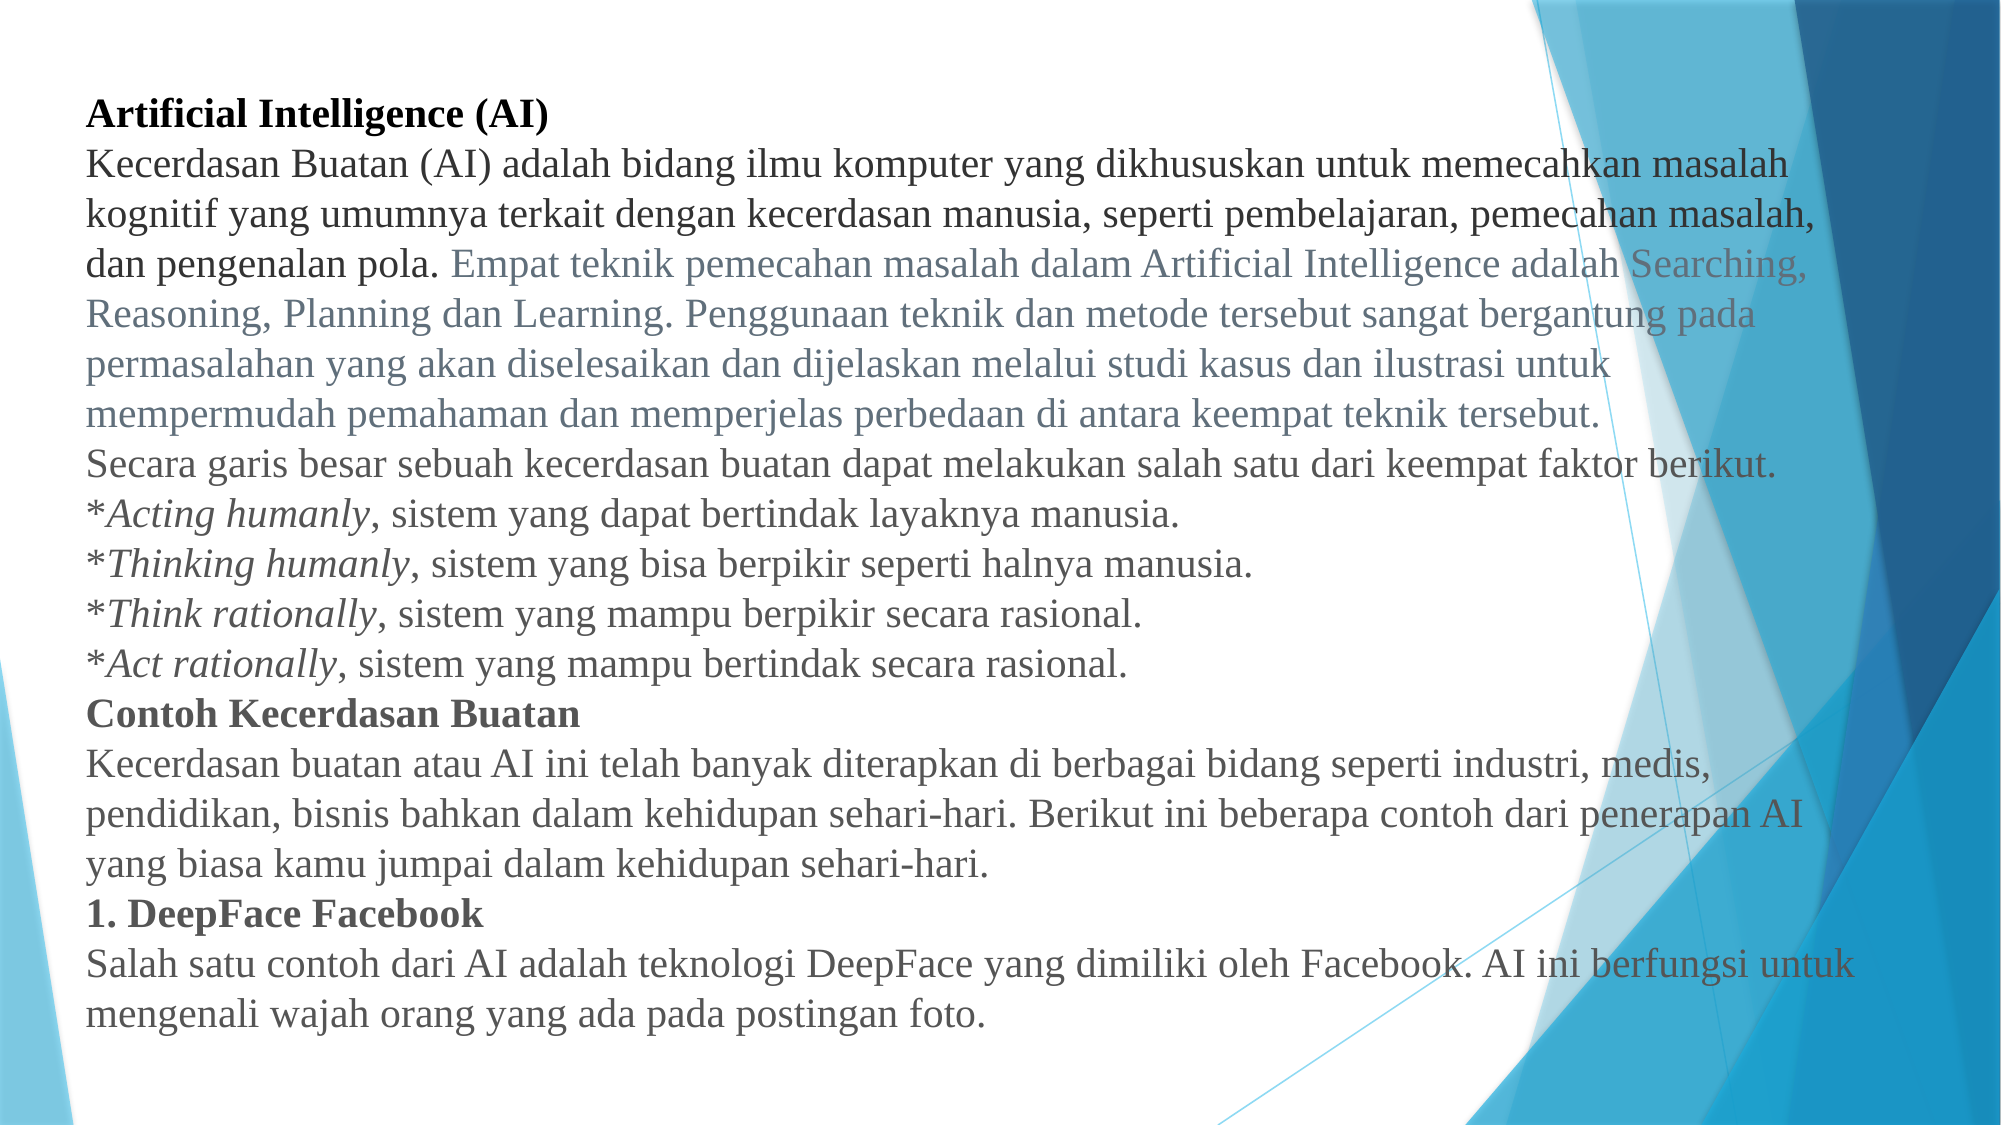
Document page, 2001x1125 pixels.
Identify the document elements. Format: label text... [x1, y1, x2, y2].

title Artificial Intelligence (AI) Kecerdasan Buatan (AI) adalah bidang ilmu komputer yang dikhususkan untuk memecahkan masalah kognitif yang umumnya terkait dengan kecerdasan manusia, seperti pembelajaran, pemecahan masalah, dan pengenalan pola. Empat teknik pemecahan masalah dalam Artificial Intelligence adalah Searching, Reasoning, Planning dan Learning. Penggunaan teknik dan metode tersebut sangat bergantung pada permasalahan yang akan diselesaikan dan dijelaskan melalui studi kasus dan ilustrasi untuk mempermudah pemahaman dan memperjelas perbedaan di antara keempat teknik tersebut. Secara garis besar sebuah kecerdasan buatan dapat melakukan salah satu dari keempat faktor berikut. *Acting humanly, sistem yang dapat bertindak layaknya manusia. *Thinking humanly, sistem yang bisa berpikir seperti halnya manusia. *Think rationally, sistem yang mampu berpikir secara rasional. *Act rationally, sistem yang mampu bertindak secara rasional. Contoh Kecerdasan Buatan Kecerdasan buatan atau AI ini telah banyak diterapkan di berbagai bidang seperti industri, medis, pendidikan, bisnis bahkan dalam kehidupan sehari-hari. Berikut ini beberapa contoh dari penerapan AI yang biasa kamu jumpai dalam kehidupan sehari-hari. 1. DeepFace Facebook Salah satu contoh dari AI adalah teknologi DeepFace yang dimiliki oleh Facebook. AI ini berfungsi untuk mengenali wajah orang yang ada pada postingan foto. [70, 77, 1874, 1047]
